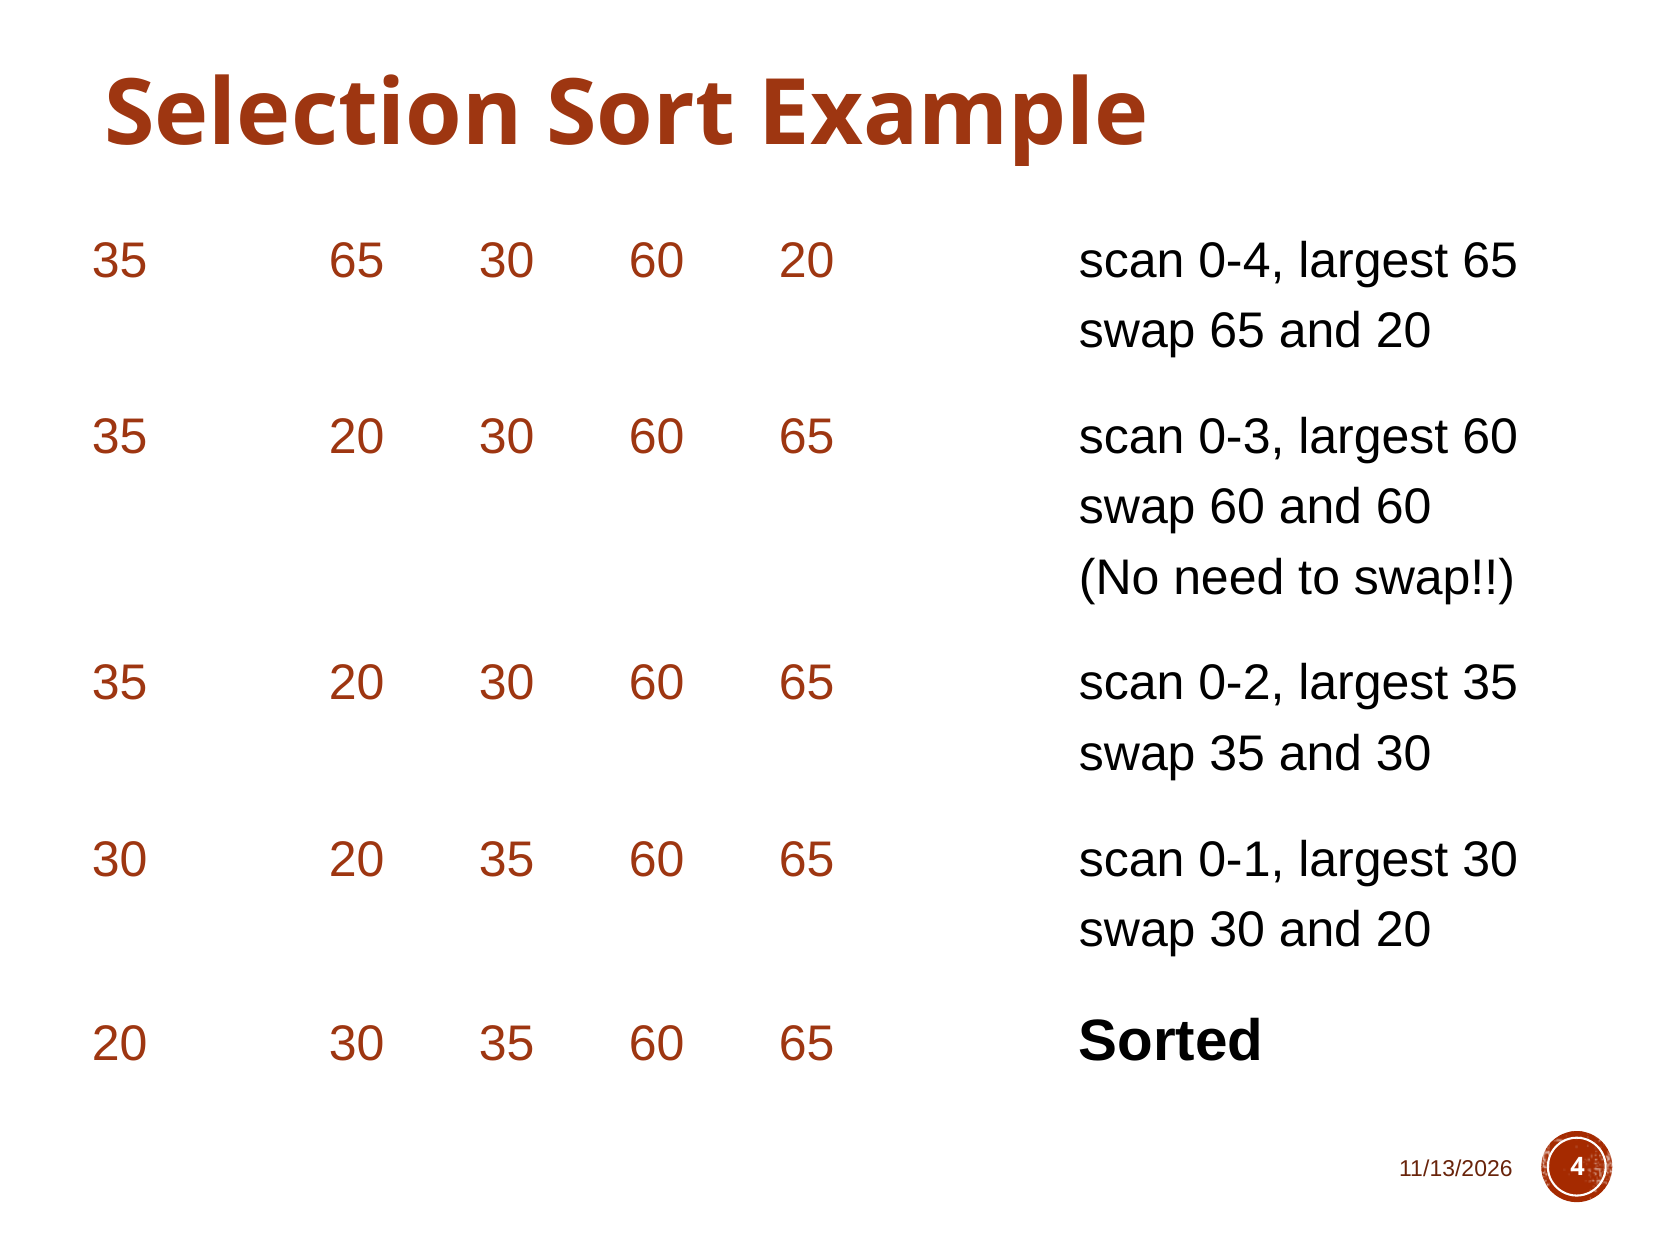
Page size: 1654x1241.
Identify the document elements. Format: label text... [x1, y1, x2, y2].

slide_number 4 [1534, 1134, 1621, 1201]
text_box Selection Sort Example [89, 32, 1413, 170]
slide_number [1083, 1134, 1528, 1201]
text_box 35 65 30 60 20 scan 0-4, largest 65 swap 65 and 20 35 20 30 60 65 scan 0-3, largest 60 swap 60 and 60 (No need to swap!!) 35 20 30 60 65 scan 0-2, largest 35 swap 35 and 30 30 20 35 60 65 scan 0-1, largest 30 swap 30 and 20 20 30 35 60 65 Sorted [76, 219, 1621, 1185]
